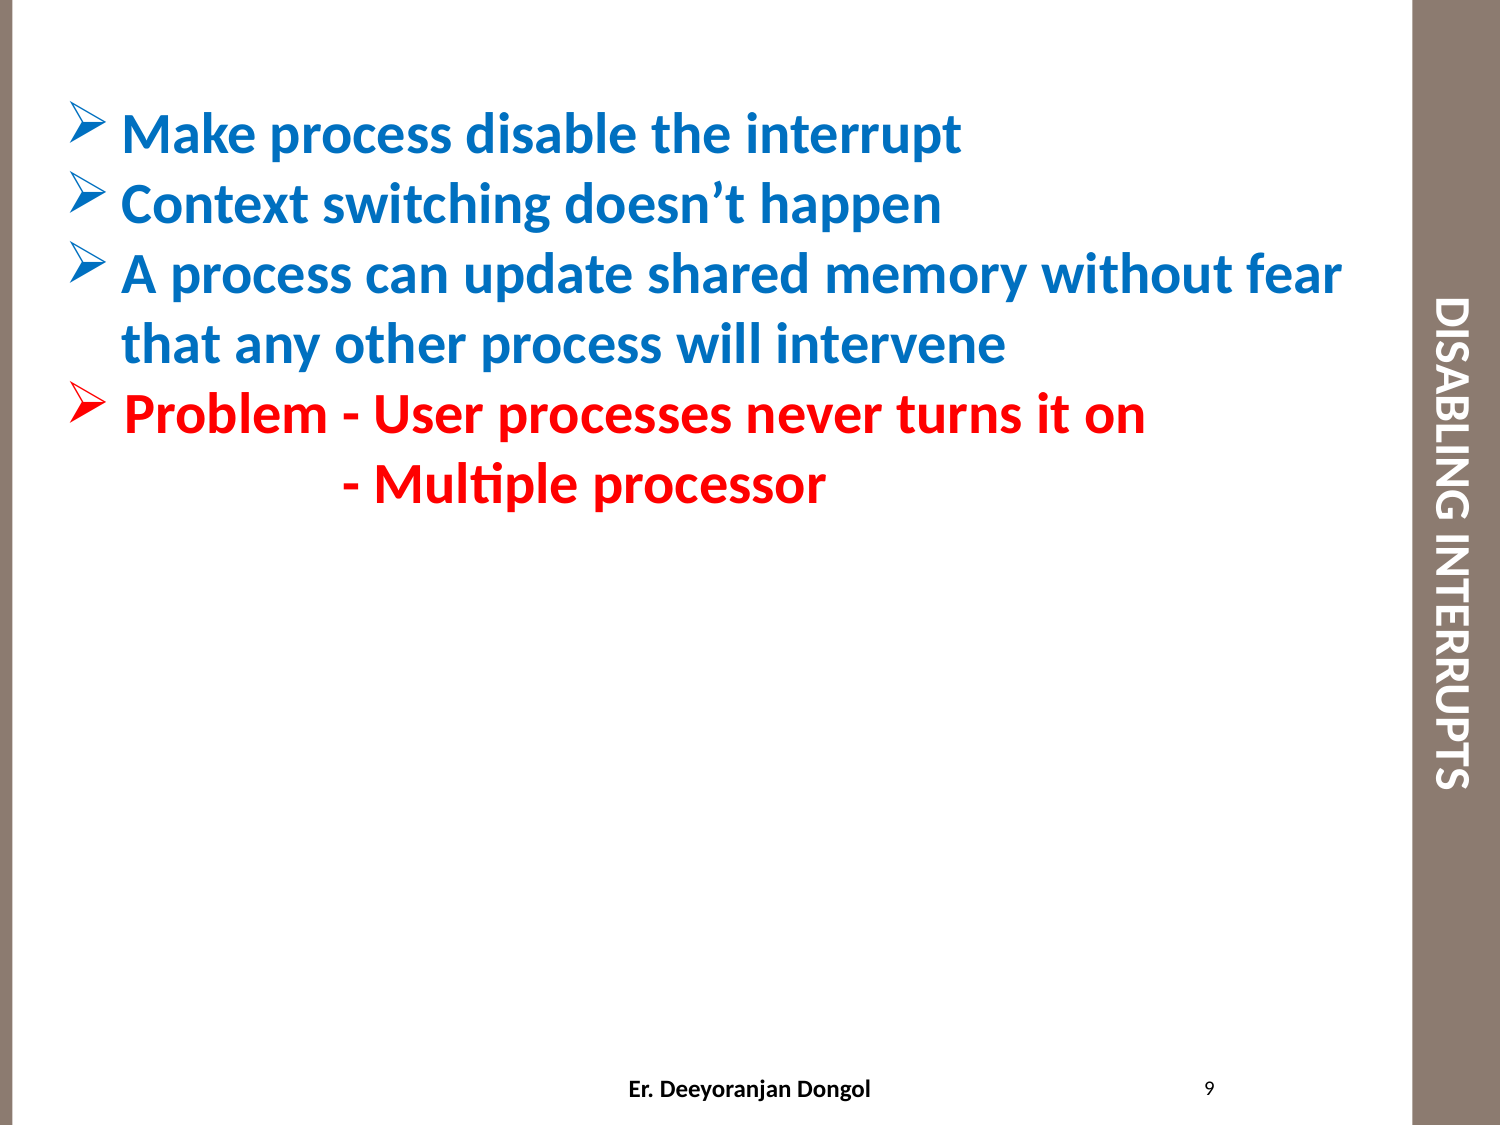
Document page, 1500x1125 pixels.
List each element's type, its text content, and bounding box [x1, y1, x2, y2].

title DISABLING INTERRUPTS [1412, 62, 1500, 1025]
text_box Make process disable the interrupt Context switching doesn’t happen A process can update shared memory without fear that any other process will intervene Problem - User processes never turns it on - Multiple processor [49, 87, 1388, 523]
slide_number 9 [1067, 1061, 1230, 1112]
footer Er. Deeyoranjan Dongol [443, 1062, 1057, 1113]
